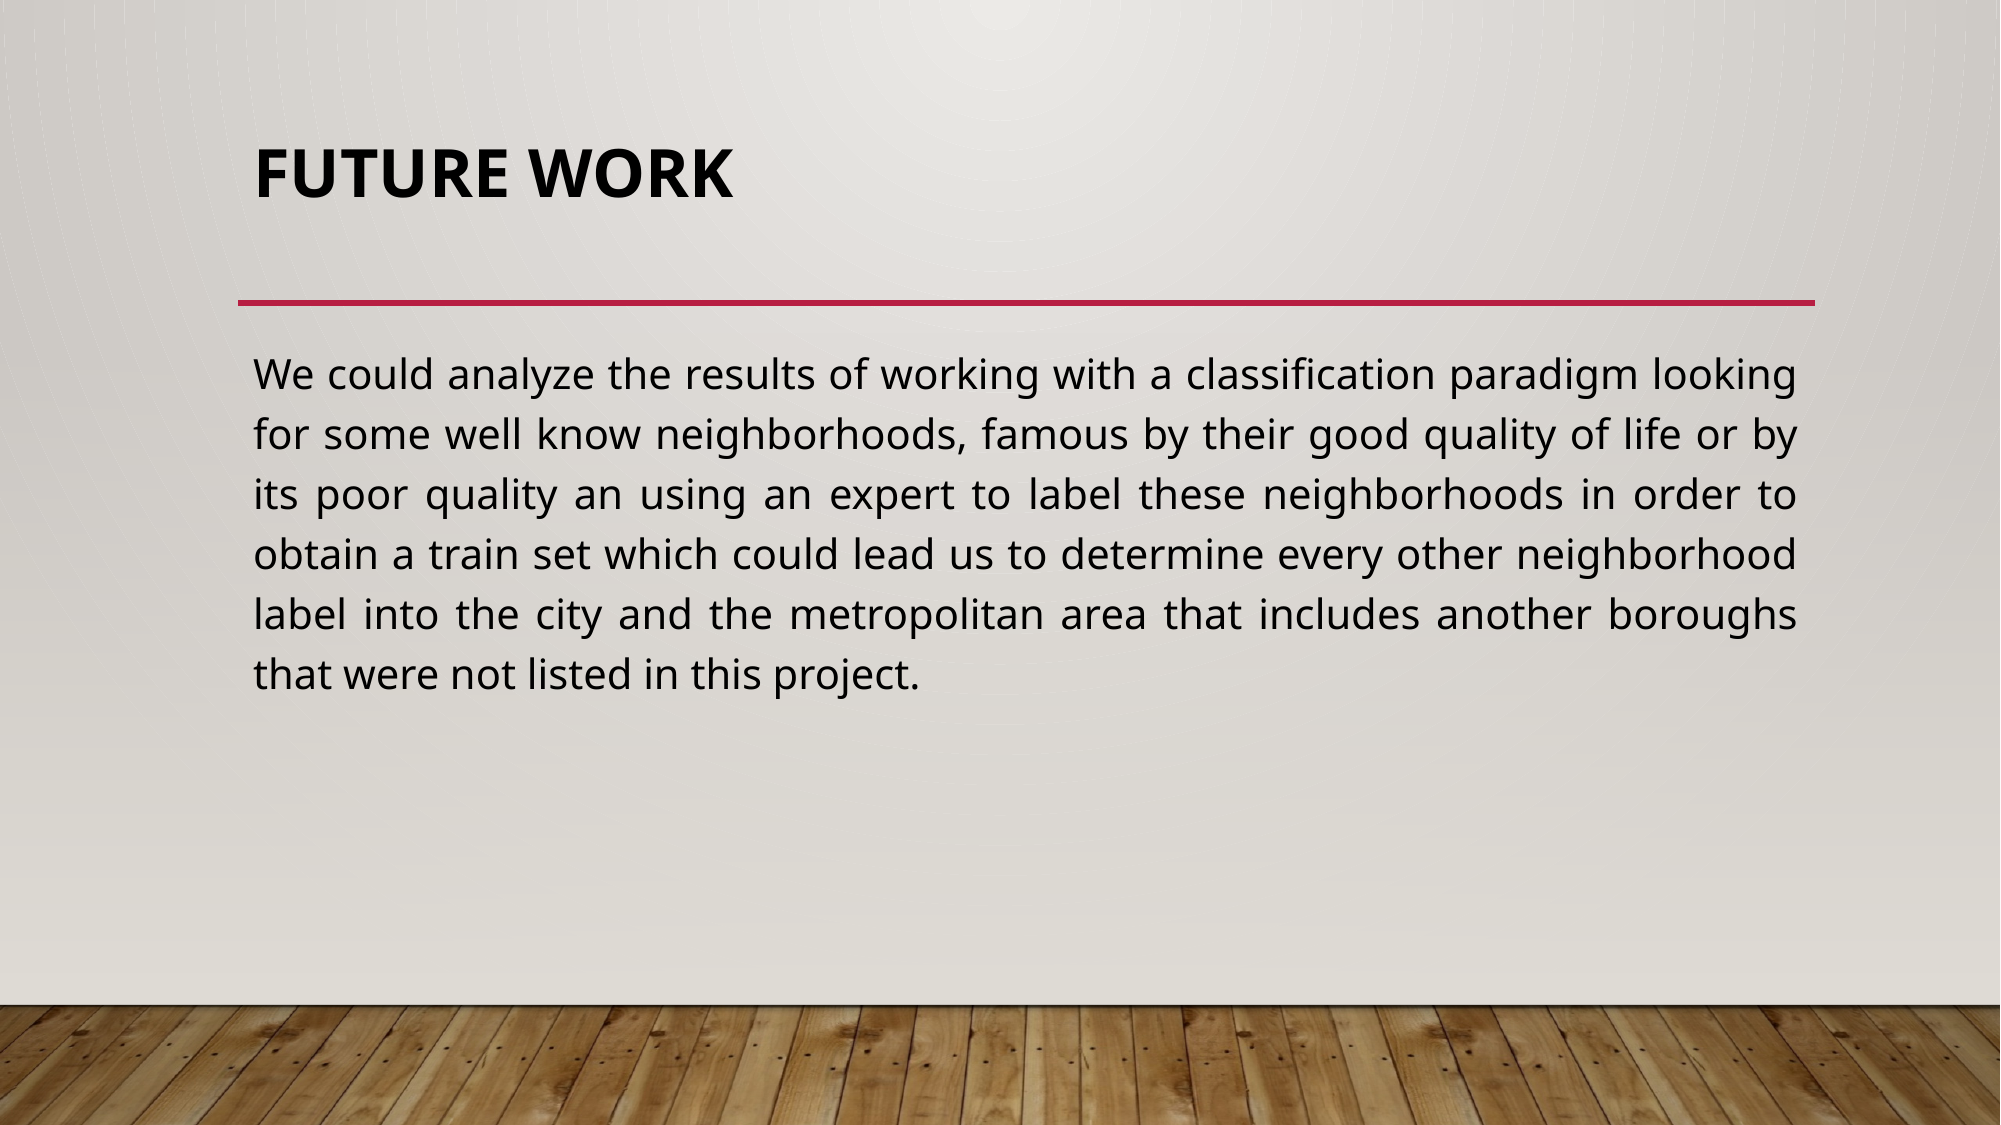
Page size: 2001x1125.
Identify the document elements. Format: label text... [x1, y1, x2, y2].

picture [0, 1005, 2000, 1125]
list We could analyze the results of working with a classification paradigm looking for some well know neighborhoods, famous by their good quality of life or by its poor quality an using an expert to label these neighborhoods in order to obtain a train set which could lead us to determine every other neighborhood label into the city and the metropolitan area that includes another boroughs that were not listed in this project. [238, 330, 1814, 716]
title Future work [238, 131, 1814, 305]
